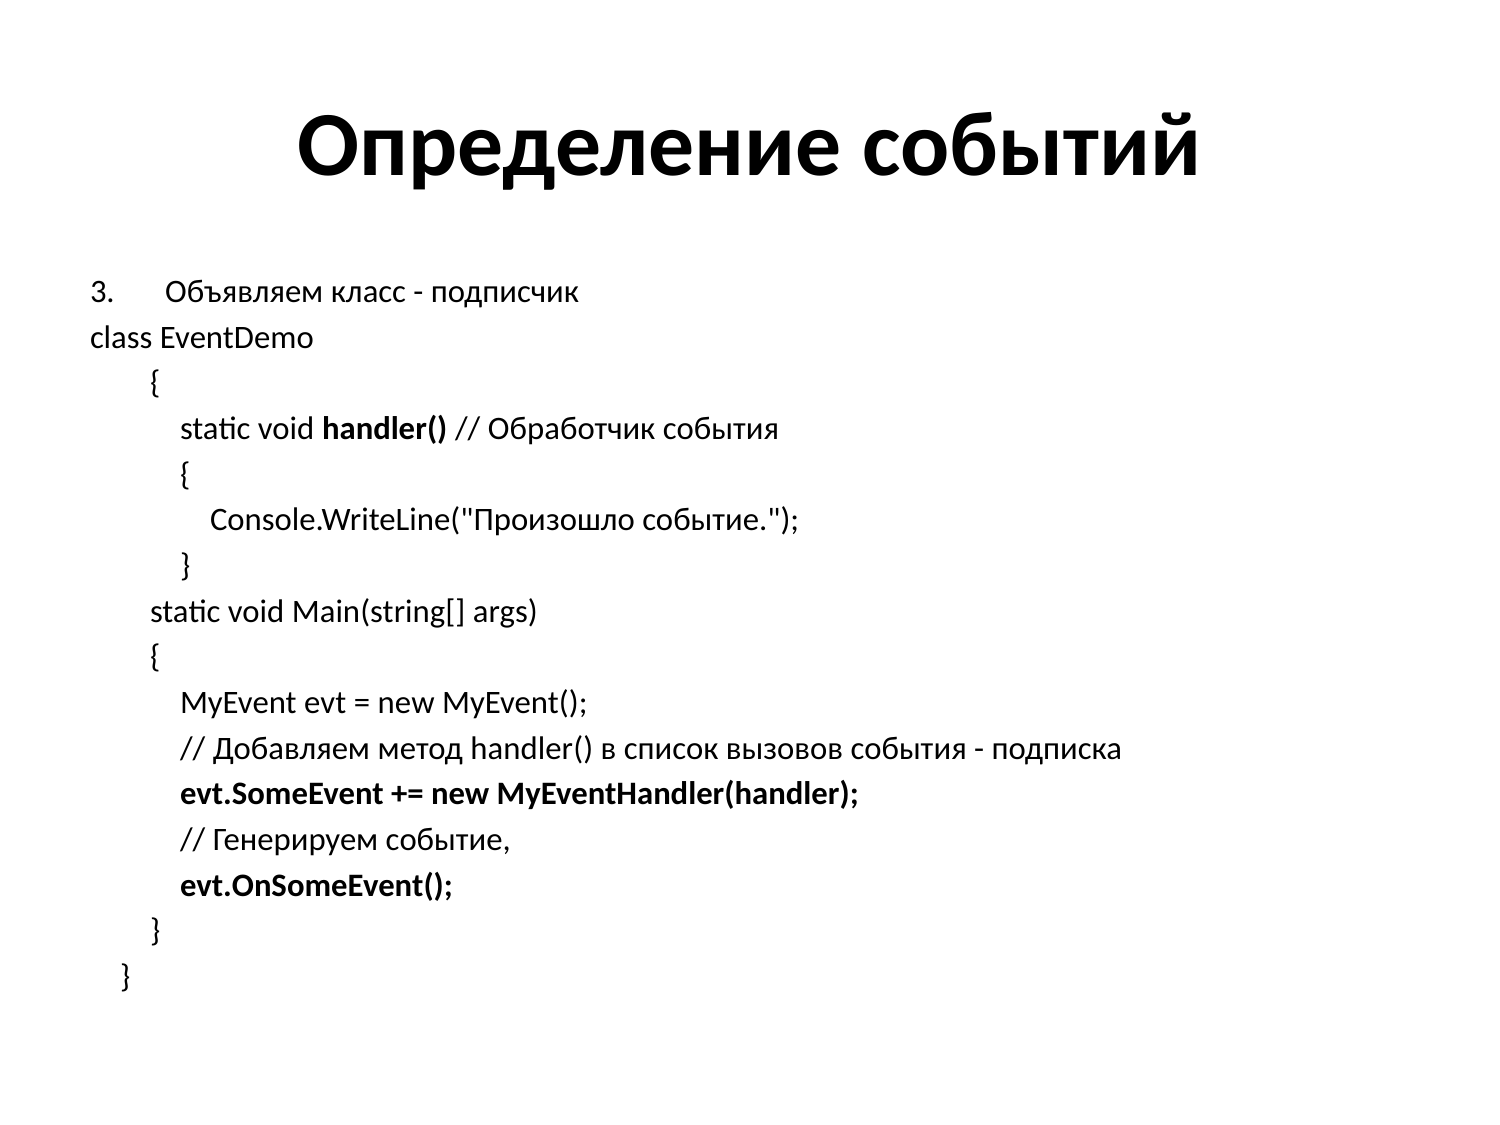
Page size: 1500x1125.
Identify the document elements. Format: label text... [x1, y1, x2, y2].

title Определение событий [75, 45, 1425, 233]
list Объявляем класс - подписчик class EventDemo { static void handler() // Обработчик события { Console.WriteLine("Произошло событие."); } static void Main(string[] args) { MyEvent evt = new MyEvent(); // Добавляем метод handler() в список вызовов события - подписка evt.SomeEvent += new MyEventHandler(handler); // Генерируем событие, evt.OnSomeEvent(); } } [75, 262, 1425, 1005]
